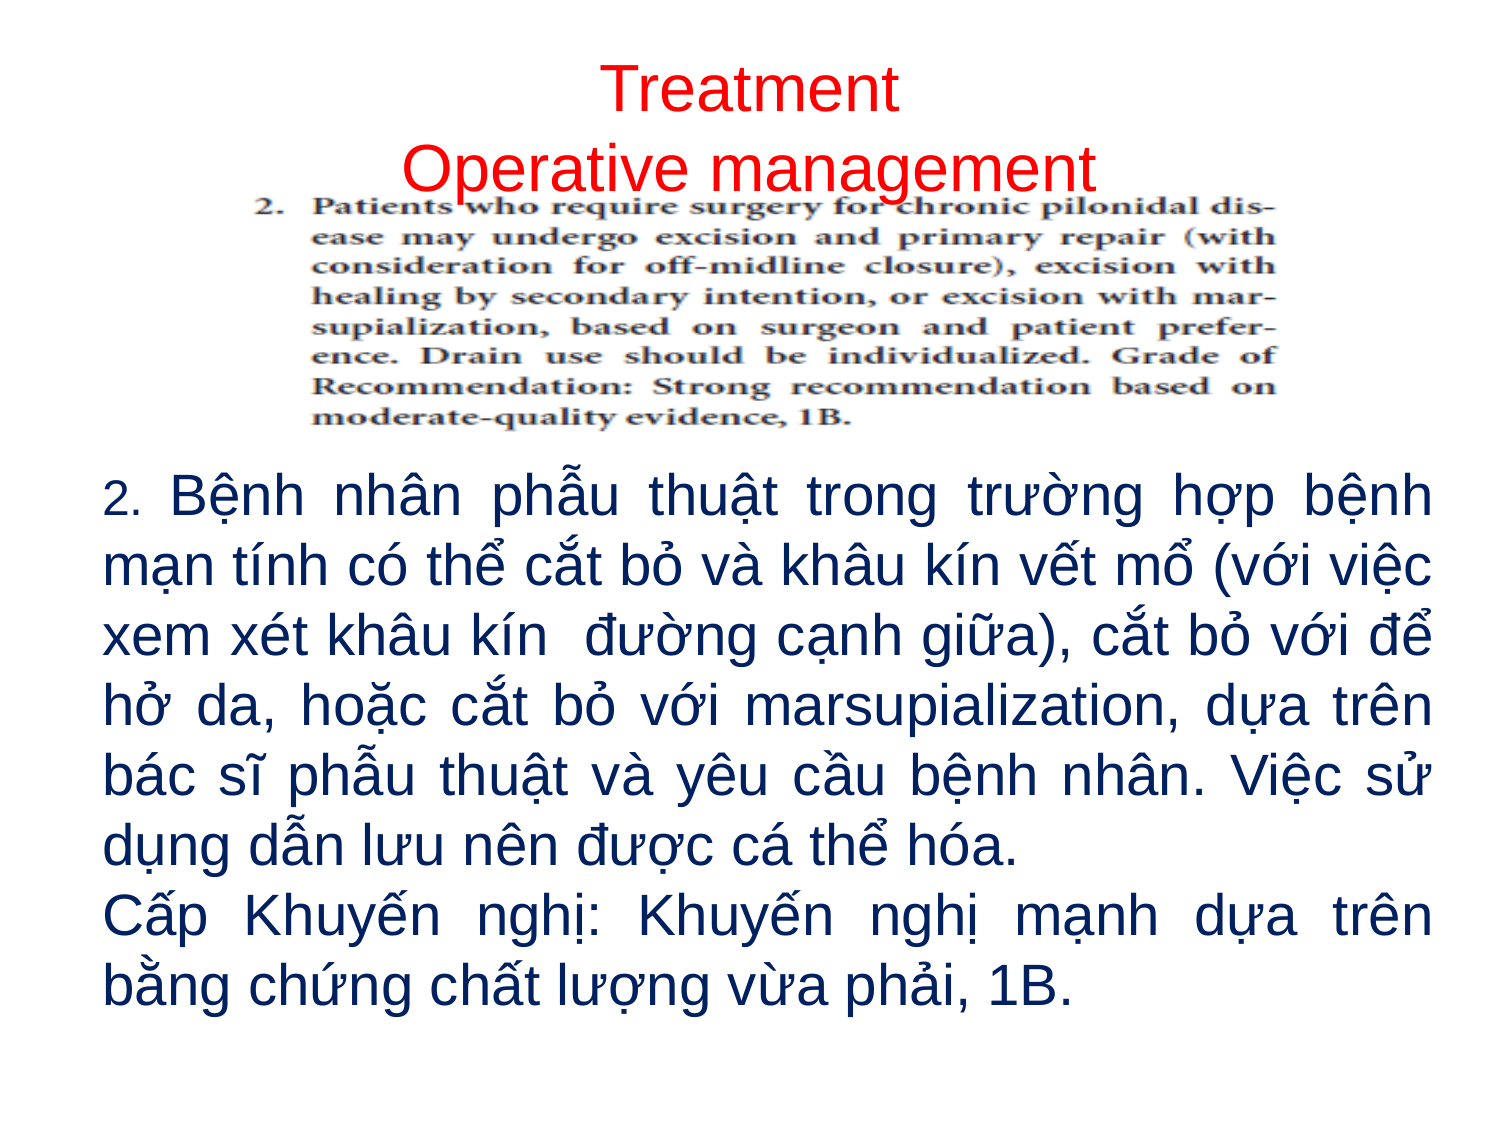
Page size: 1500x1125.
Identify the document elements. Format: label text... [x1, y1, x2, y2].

text_box Treatment Operative management [374, 37, 1125, 185]
picture [237, 187, 1313, 438]
text_box 2. Bệnh nhân phẫu thuật trong trường hợp bệnh mạn tính có thể cắt bỏ và khâu kín vết mổ (với việc xem xét khâu kín đường cạnh giữa), cắt bỏ với để hở da, hoặc cắt bỏ với marsupialization, dựa trên bác sĩ phẫu thuật và yêu cầu bệnh nhân. Việc sử dụng dẫn lưu nên được cá thể hóa. Cấp Khuyến nghị: Khuyến nghị mạnh dựa trên bằng chứng chất lượng vừa phải, 1B. [87, 449, 1450, 1025]
